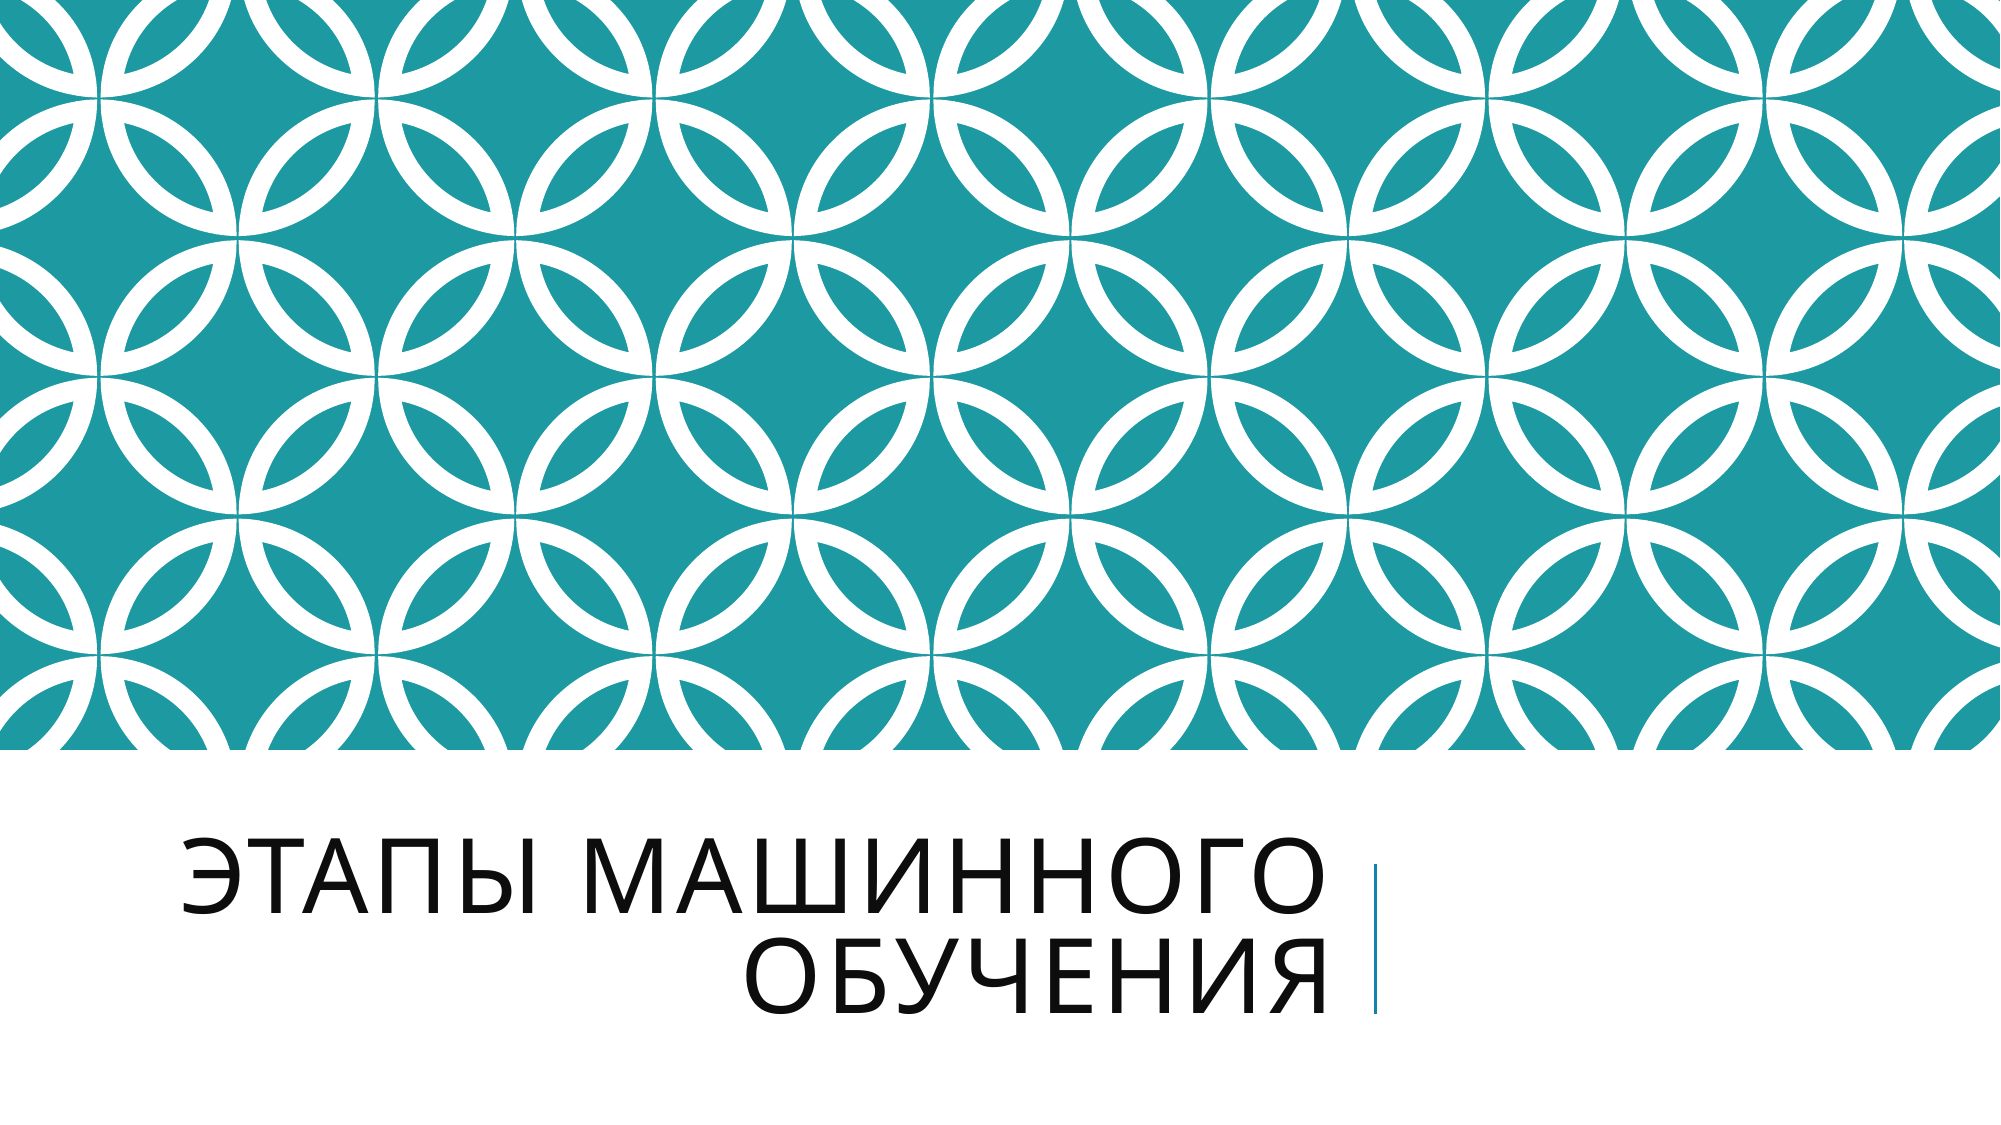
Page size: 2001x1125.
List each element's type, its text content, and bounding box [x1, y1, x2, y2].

title Этапы Машинного Обучения [75, 813, 1350, 1054]
